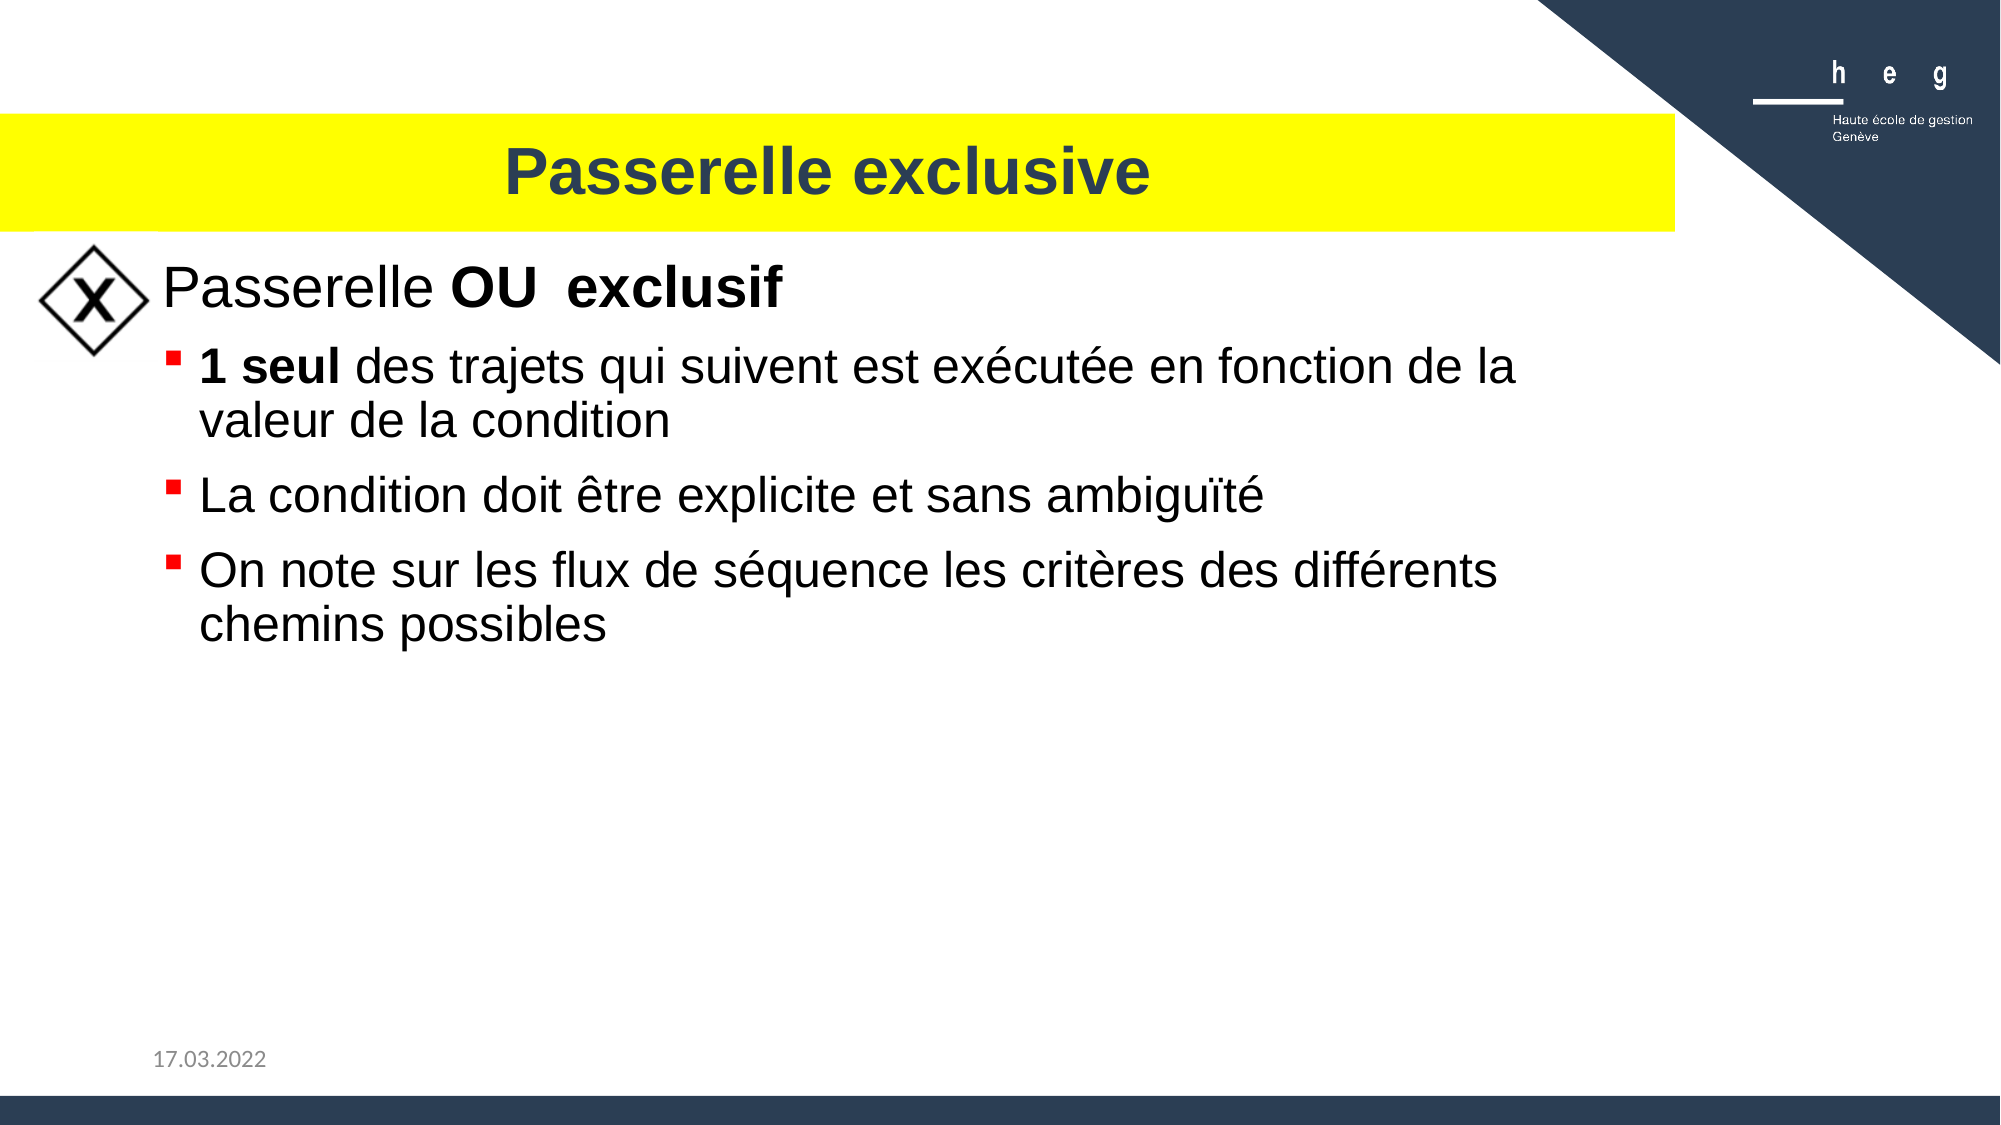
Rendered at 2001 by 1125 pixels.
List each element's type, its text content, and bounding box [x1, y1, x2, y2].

title Passerelle exclusive [0, 113, 1675, 232]
picture [1753, 60, 1972, 141]
list Passerelle OU exclusif 1 seul des trajets qui suivent est exécutée en fonction de la valeur de la condition La condition doit être explicite et sans ambiguïté On note sur les flux de séquence les critères des différents chemins possibles [146, 249, 1675, 1035]
picture [34, 231, 158, 362]
